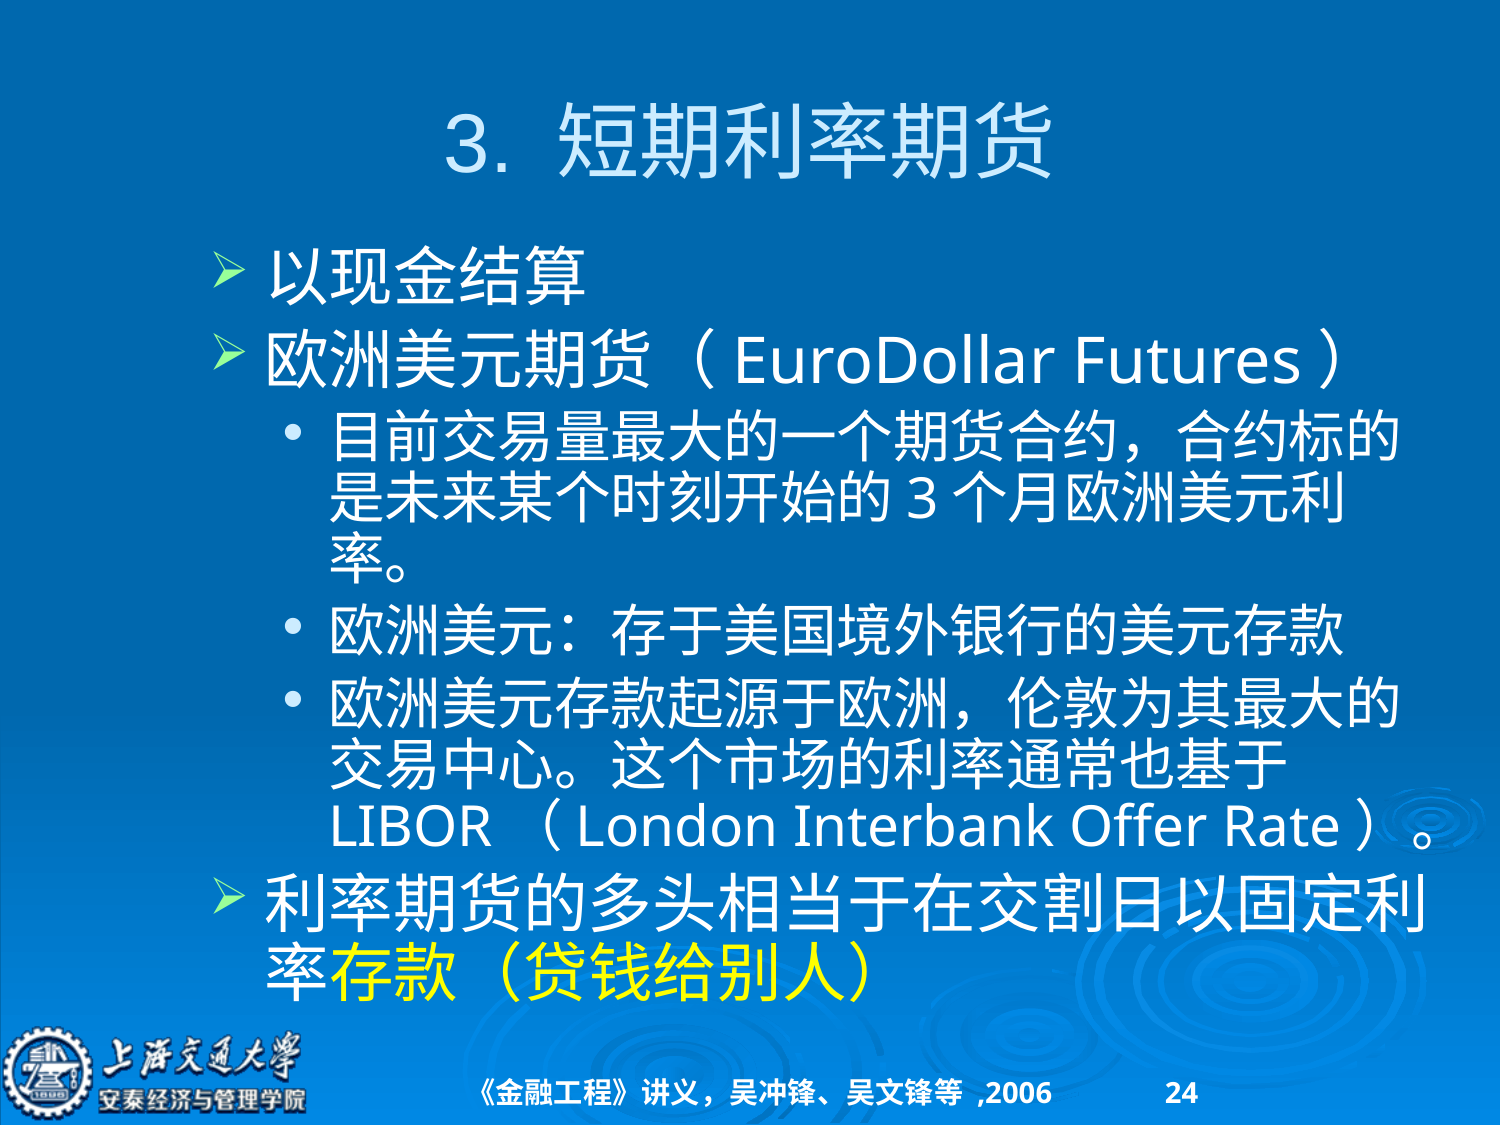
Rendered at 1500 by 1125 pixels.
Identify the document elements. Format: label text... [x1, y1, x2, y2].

title 3. 短期利率期货 [75, 45, 1425, 233]
list 以现金结算 欧洲美元期货（EuroDollar Futures） 目前交易量最大的一个期货合约，合约标的是未来某个时刻开始的3个月欧洲美元利率。 欧洲美元：存于美国境外银行的美元存款 欧洲美元存款起源于欧洲，伦敦为其最大的交易中心。这个市场的利率通常也基于LIBOR（London Interbank Offer Rate）。 利率期货的多头相当于在交割日以固定利率存款（贷钱给别人） [194, 237, 1466, 1025]
picture [0, 1017, 313, 1125]
